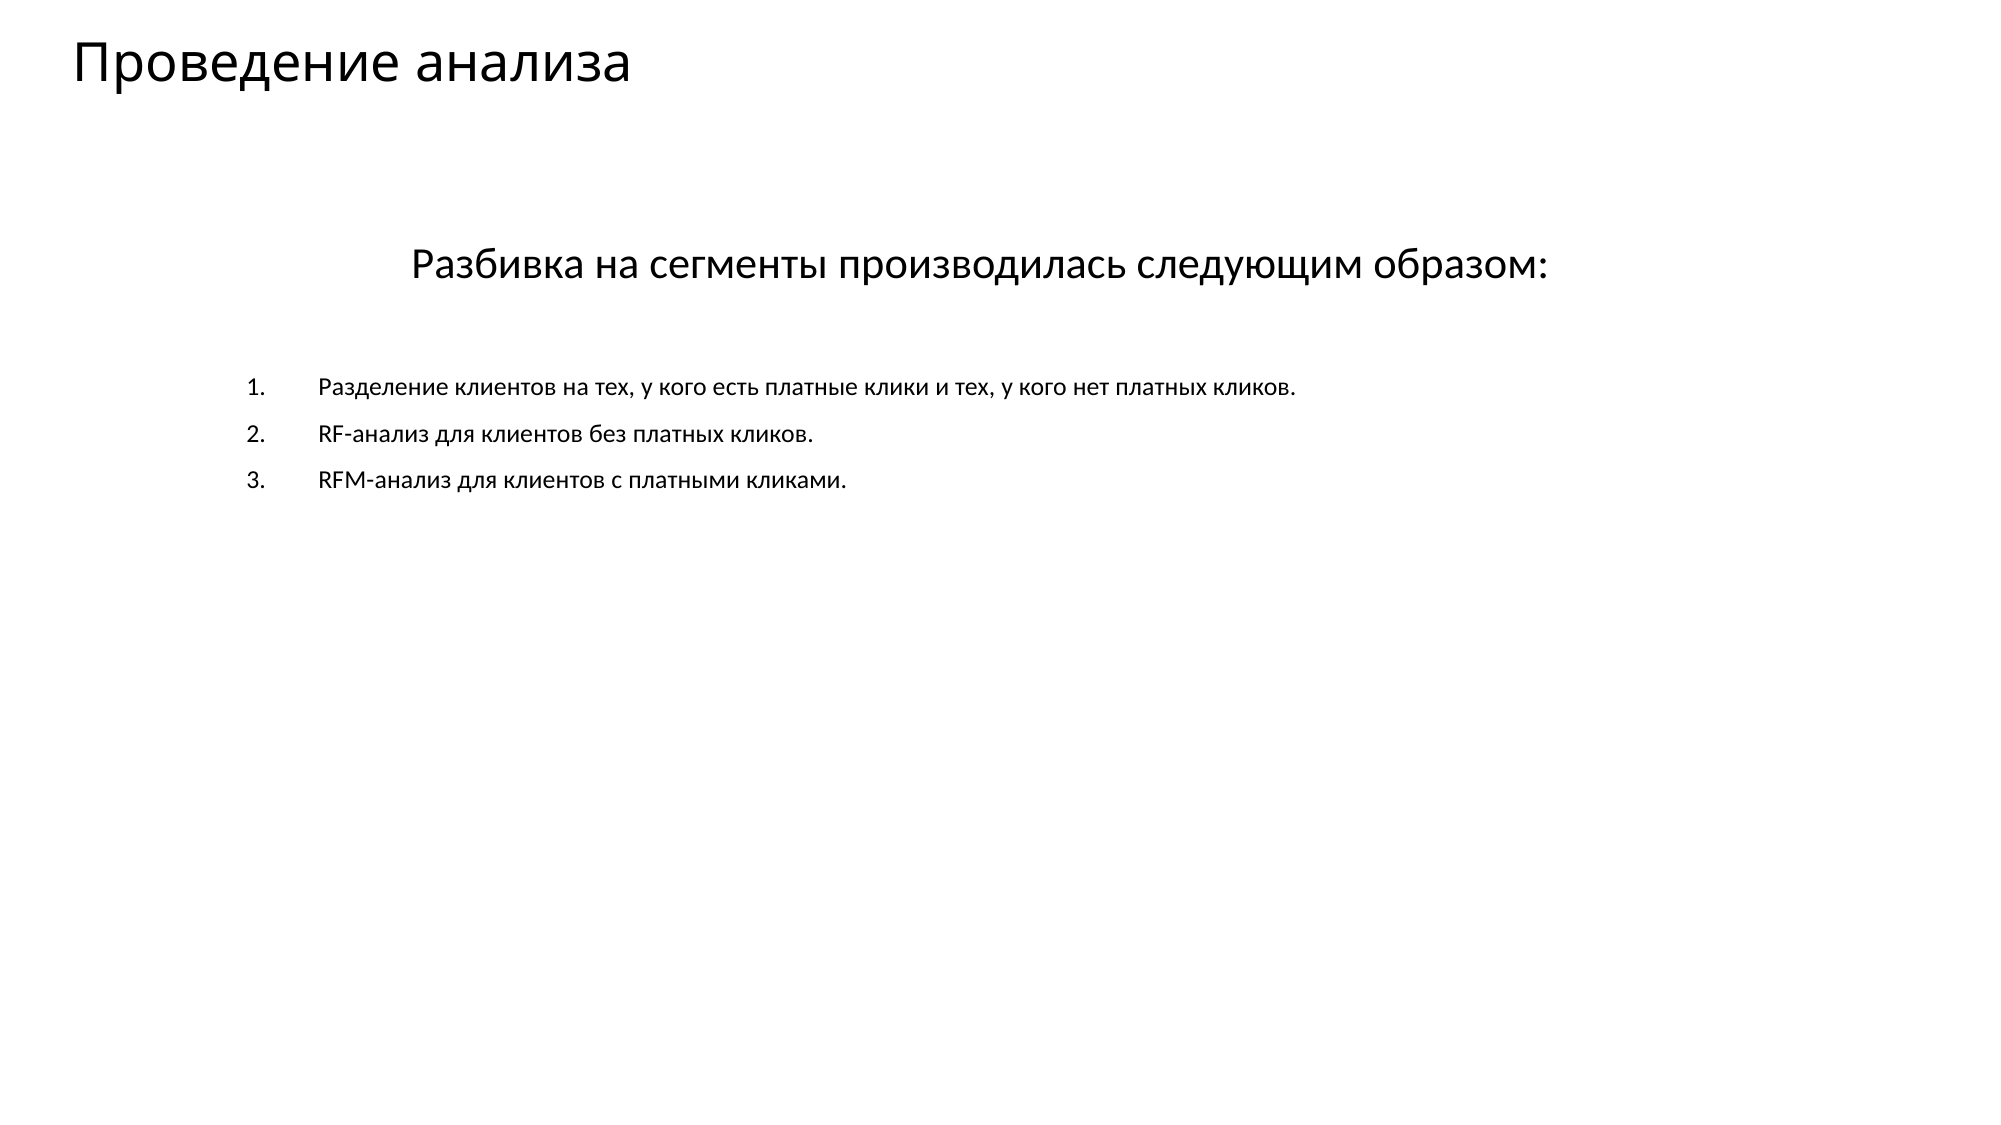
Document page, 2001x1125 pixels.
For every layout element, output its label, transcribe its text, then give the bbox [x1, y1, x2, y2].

subtitle Разбивка на сегменты производилась следующим образом: Разделение клиентов на тех, у кого есть платные клики и тех, у кого нет платных кликов. RF-анализ для клиентов без платных кликов. RFM-анализ для клиентов с платными кликами. [231, 232, 1732, 505]
title Проведение анализа [35, 0, 671, 101]
